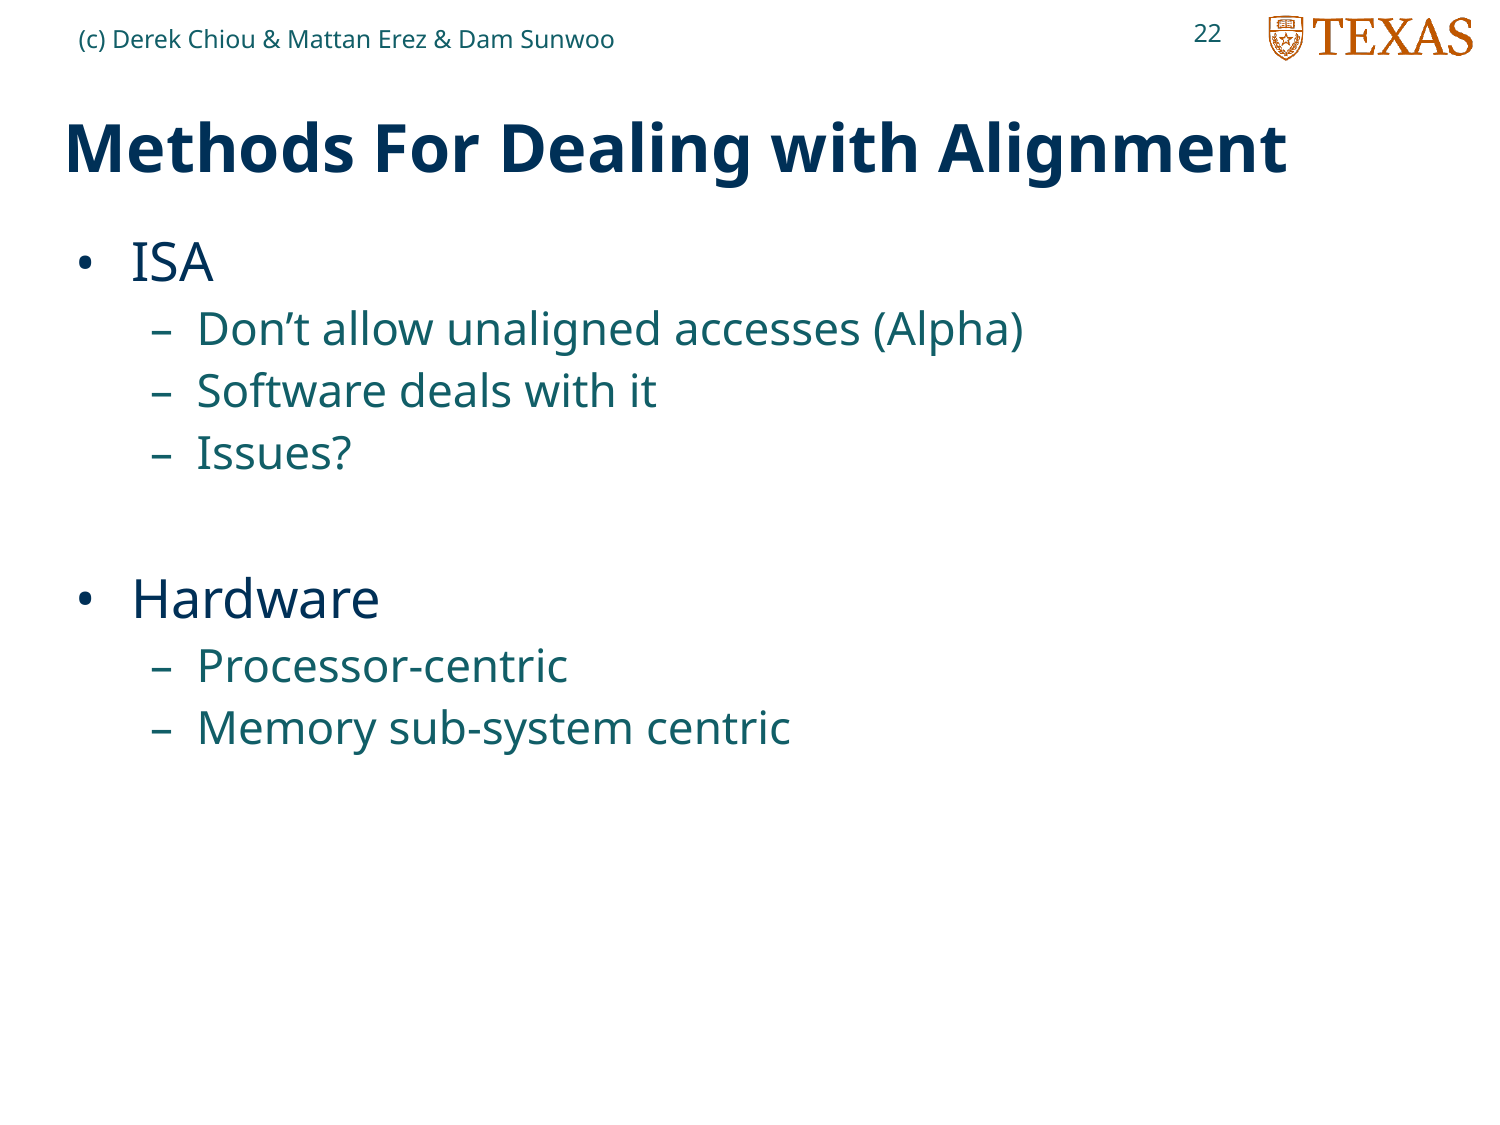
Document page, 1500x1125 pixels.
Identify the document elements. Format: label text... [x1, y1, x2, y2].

list ISA Don’t allow unaligned accesses (Alpha) Software deals with it Issues? Hardware Processor-centric Memory sub-system centric [75, 235, 1475, 1123]
slide_number 22 [1100, 0, 1238, 73]
footer (c) Derek Chiou & Mattan Erez & Dam Sunwoo [63, 3, 914, 73]
title Methods For Dealing with Alignment [63, 75, 1475, 223]
picture [1268, 12, 1474, 63]
